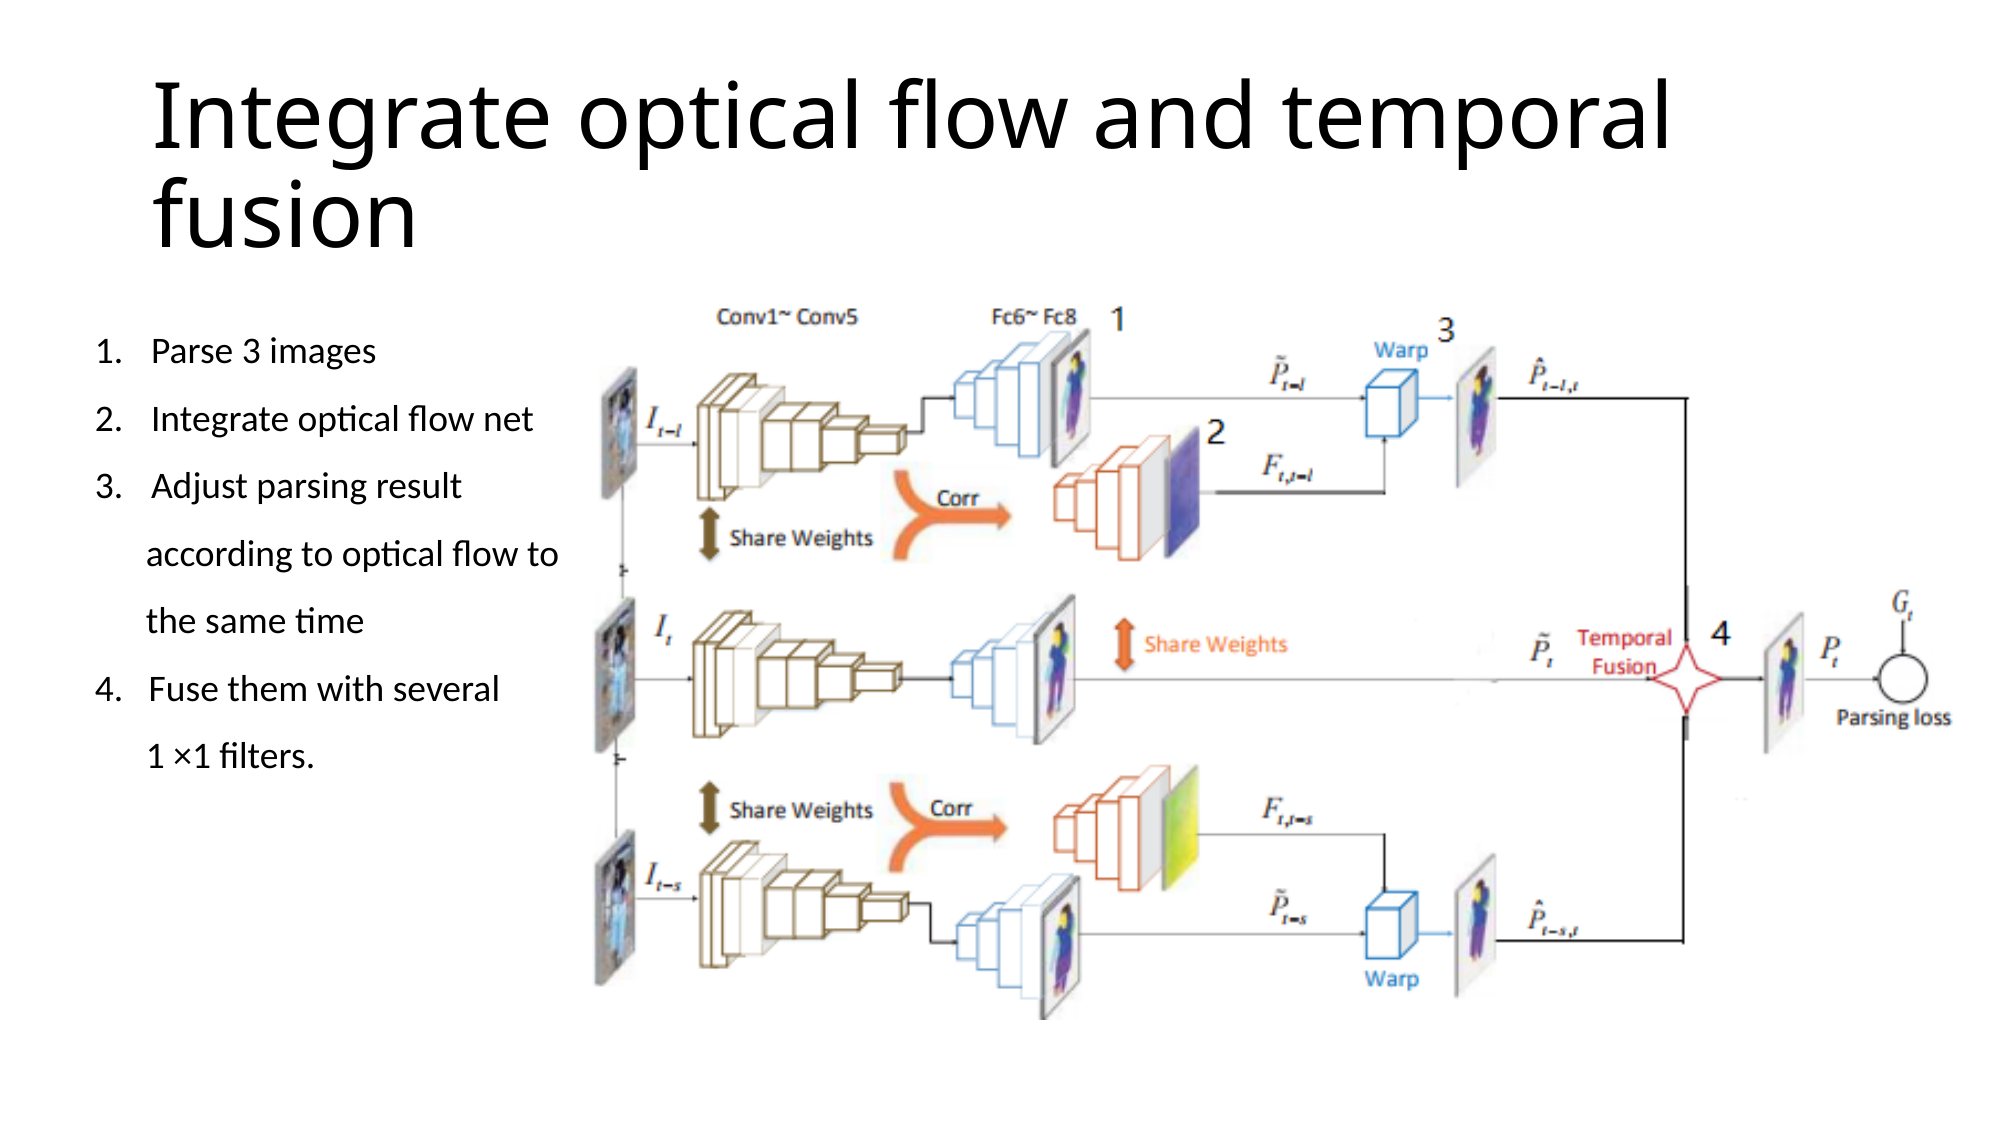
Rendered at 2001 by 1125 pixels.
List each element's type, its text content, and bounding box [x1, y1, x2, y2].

picture [589, 296, 1964, 1020]
title Integrate optical flow and temporal fusion [137, 59, 1863, 278]
text_box Parse 3 images Integrate optical flow net Adjust parsing result according to optical flow to the same time 4. Fuse them with several 1 ×1 filters. [80, 296, 589, 784]
